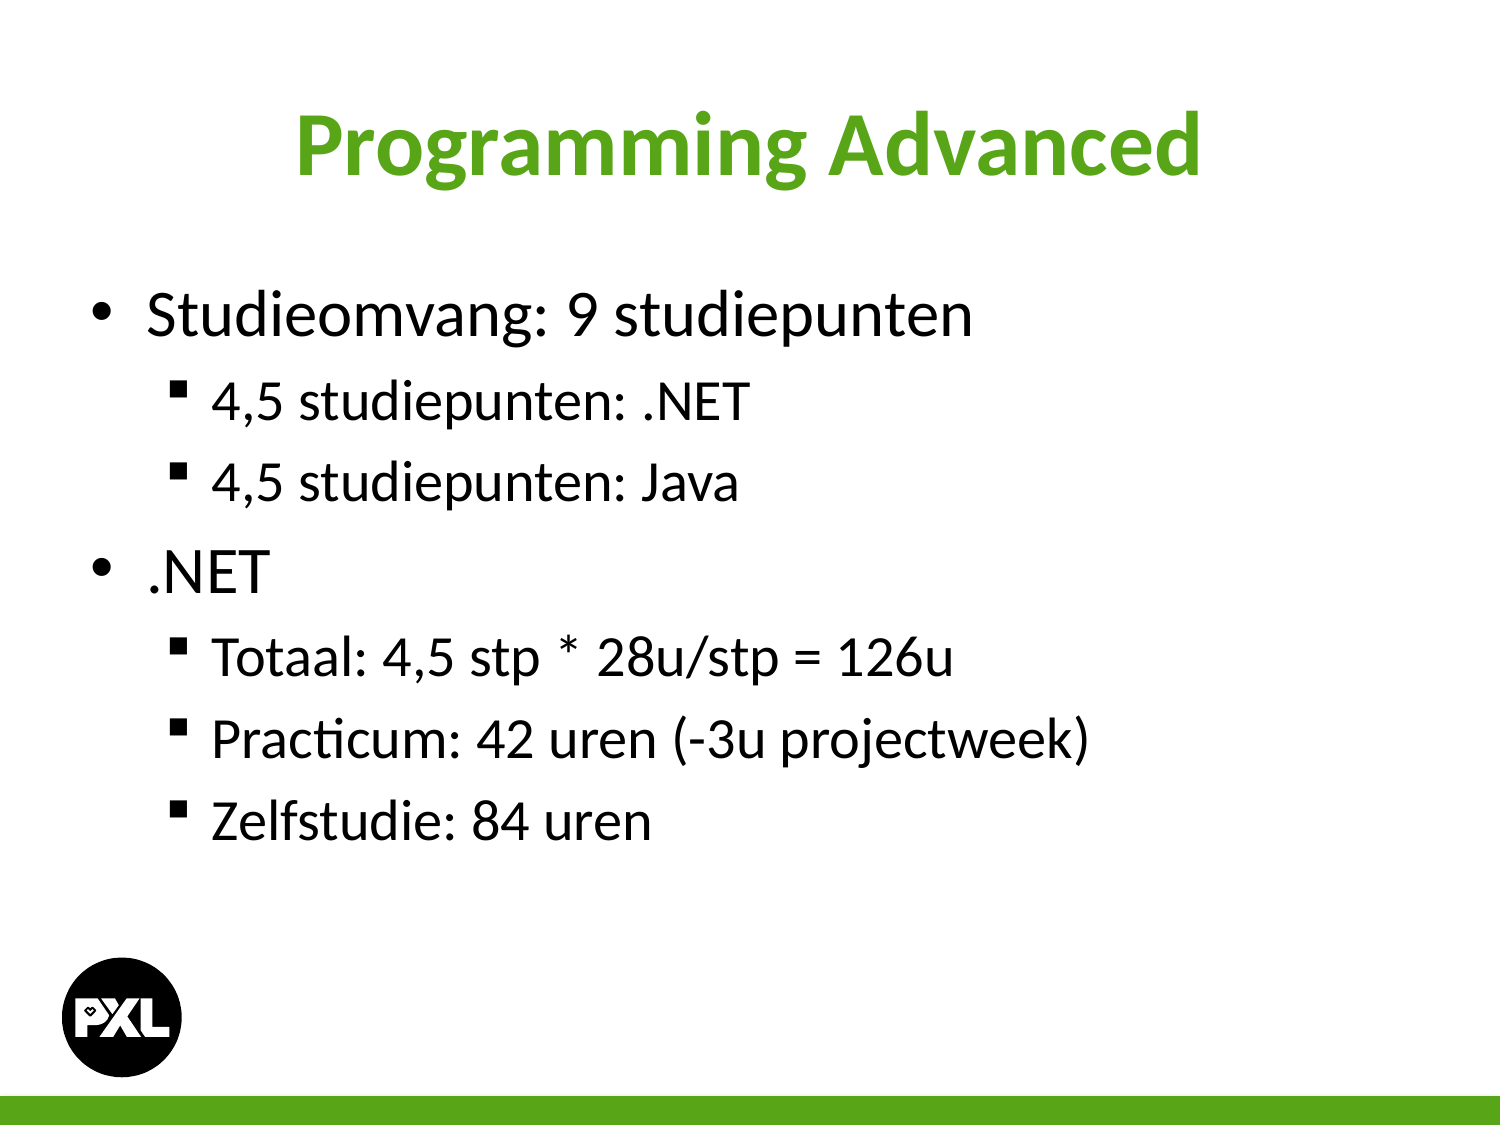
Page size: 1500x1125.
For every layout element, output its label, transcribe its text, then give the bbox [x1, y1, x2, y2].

list Studieomvang: 9 studiepunten 4,5 studiepunten: .NET 4,5 studiepunten: Java .NET Totaal: 4,5 stp * 28u/stp = 126u Practicum: 42 uren (-3u projectweek) Zelfstudie: 84 uren [75, 262, 1425, 1005]
title Programming Advanced [75, 45, 1425, 233]
